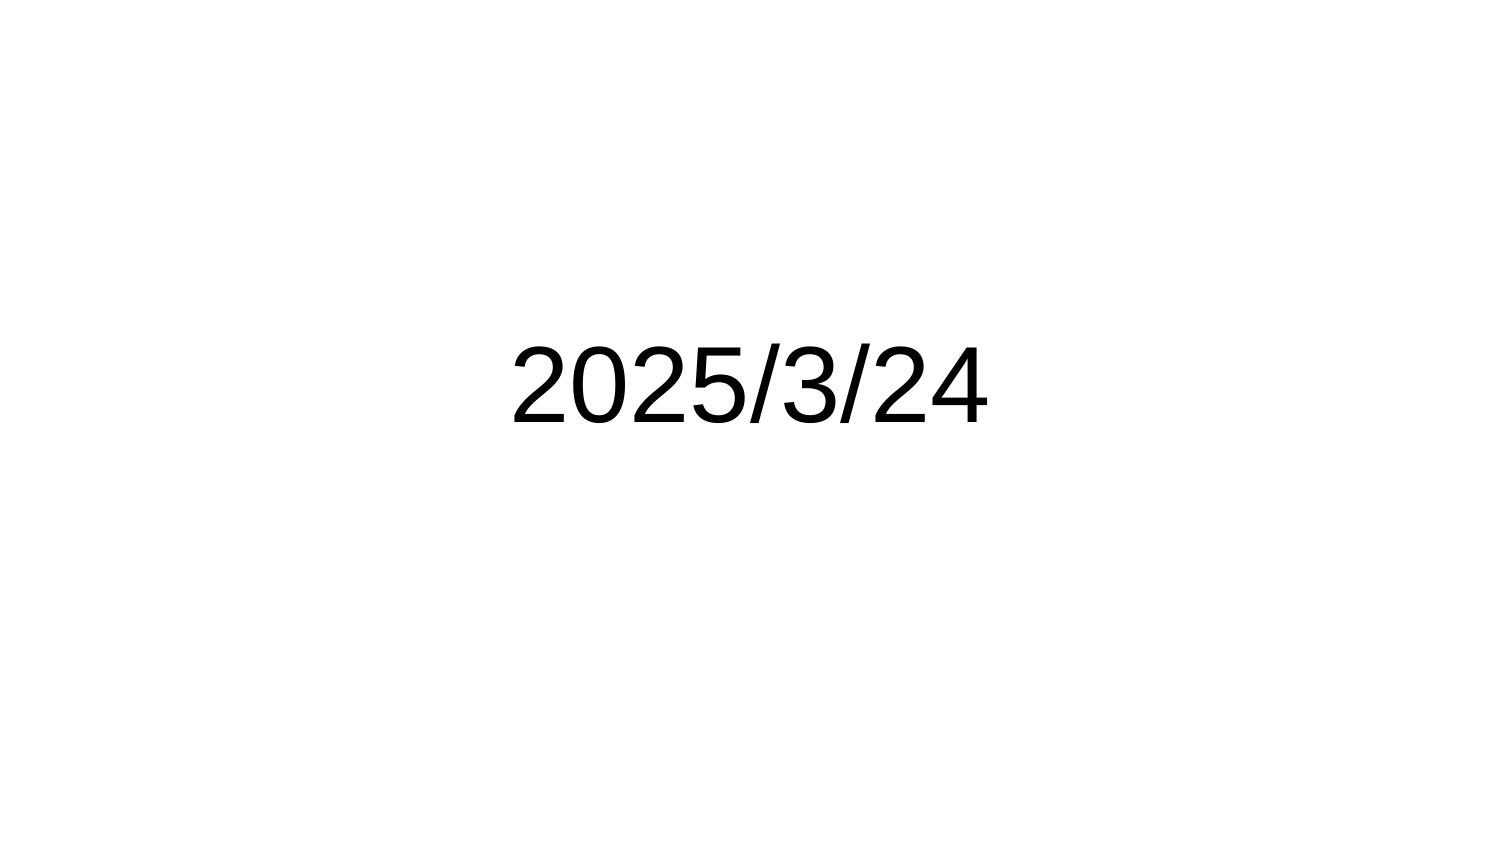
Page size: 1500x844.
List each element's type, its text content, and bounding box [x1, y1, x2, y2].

title 2025/3/24 [51, 122, 1449, 459]
